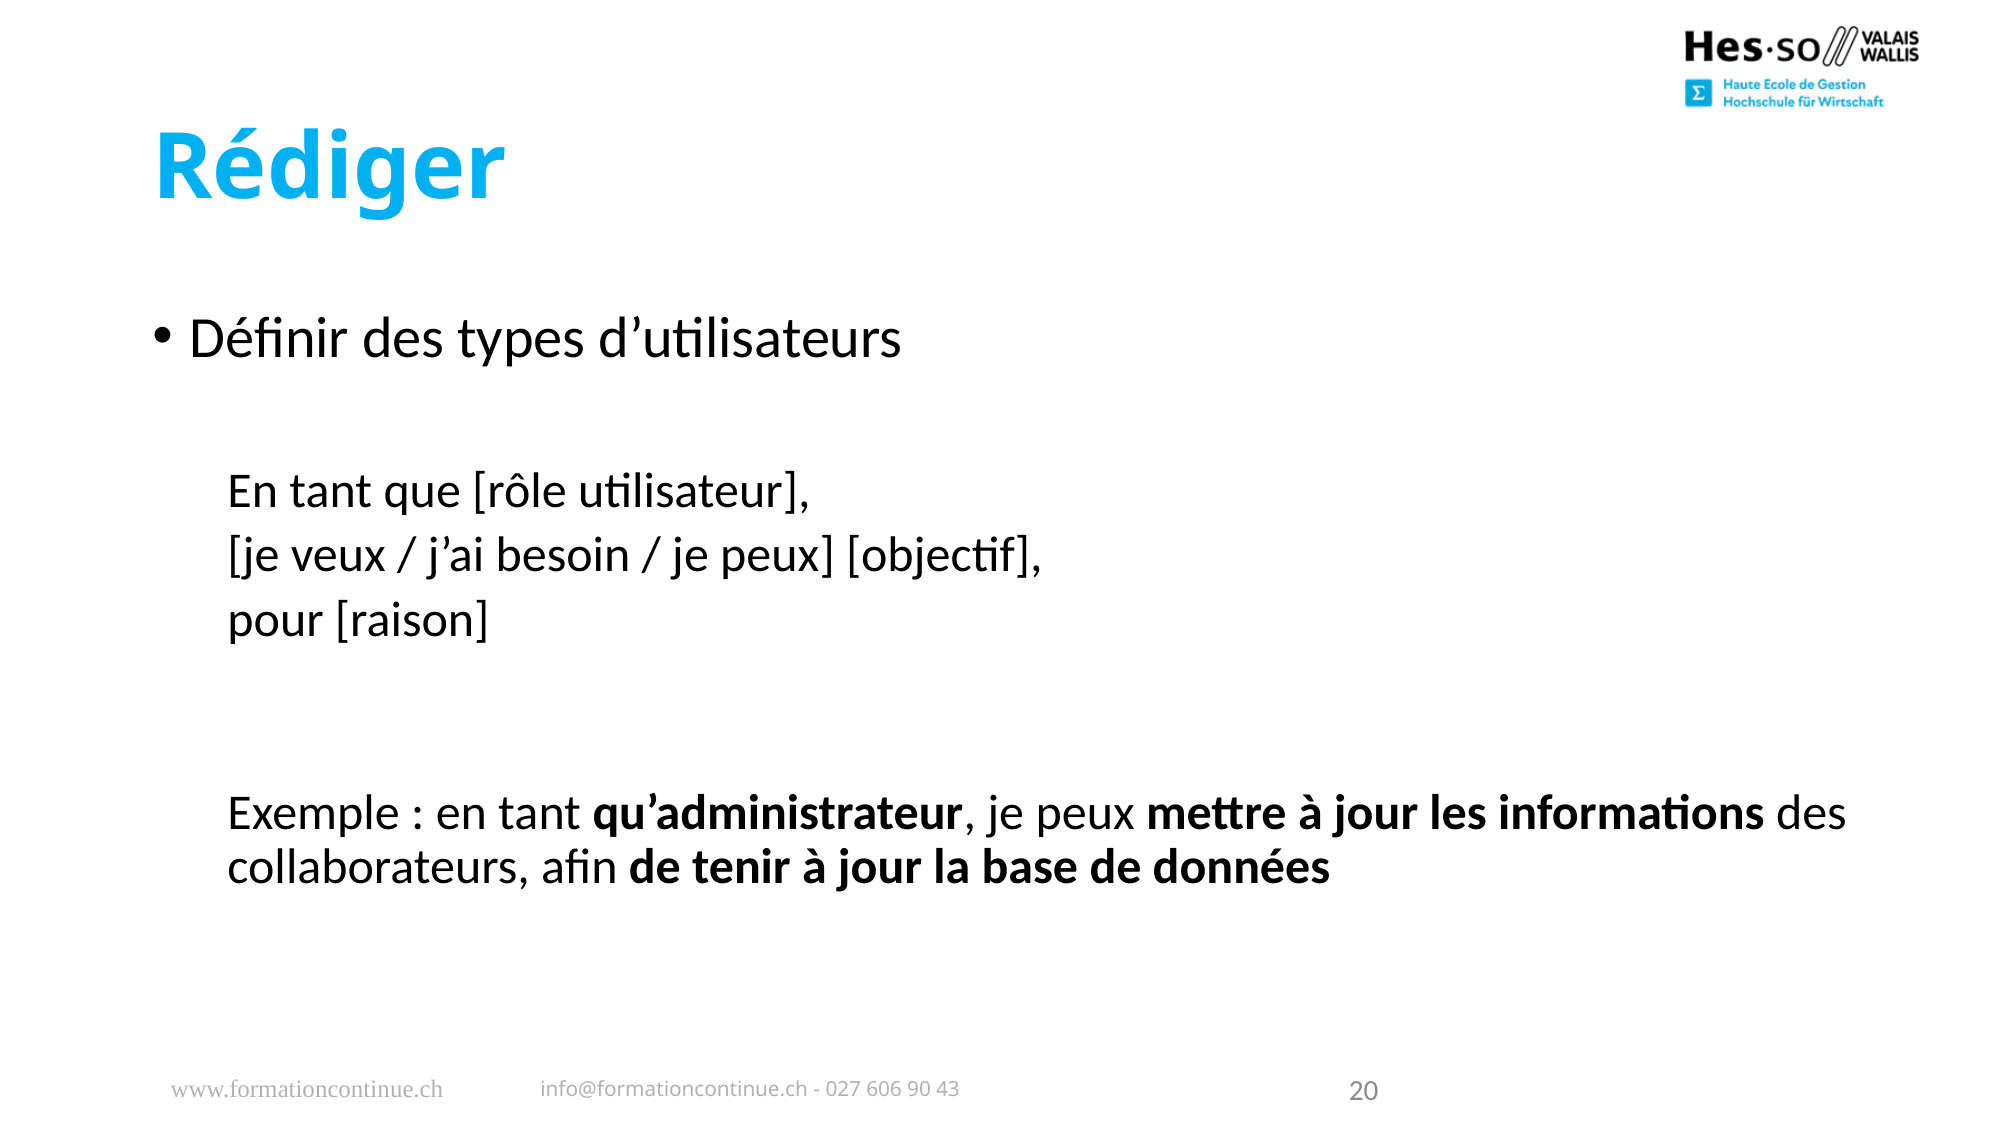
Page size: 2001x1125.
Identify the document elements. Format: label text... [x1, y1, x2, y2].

title Rédiger [137, 59, 1863, 278]
slide_number www.formationcontinue.ch [155, 1057, 494, 1118]
footer info@formationcontinue.ch - 027 606 90 43 [512, 1057, 988, 1118]
slide_number 20 [1080, 1059, 1394, 1118]
list Définir des types d’utilisateurs En tant que [rôle utilisateur], [je veux / j’ai besoin / je peux] [objectif], pour [raison] Exemple : en tant qu’administrateur, je peux mettre à jour les informations des collaborateurs, afin de tenir à jour la base de données [137, 299, 1863, 1014]
picture [1685, 26, 1919, 107]
